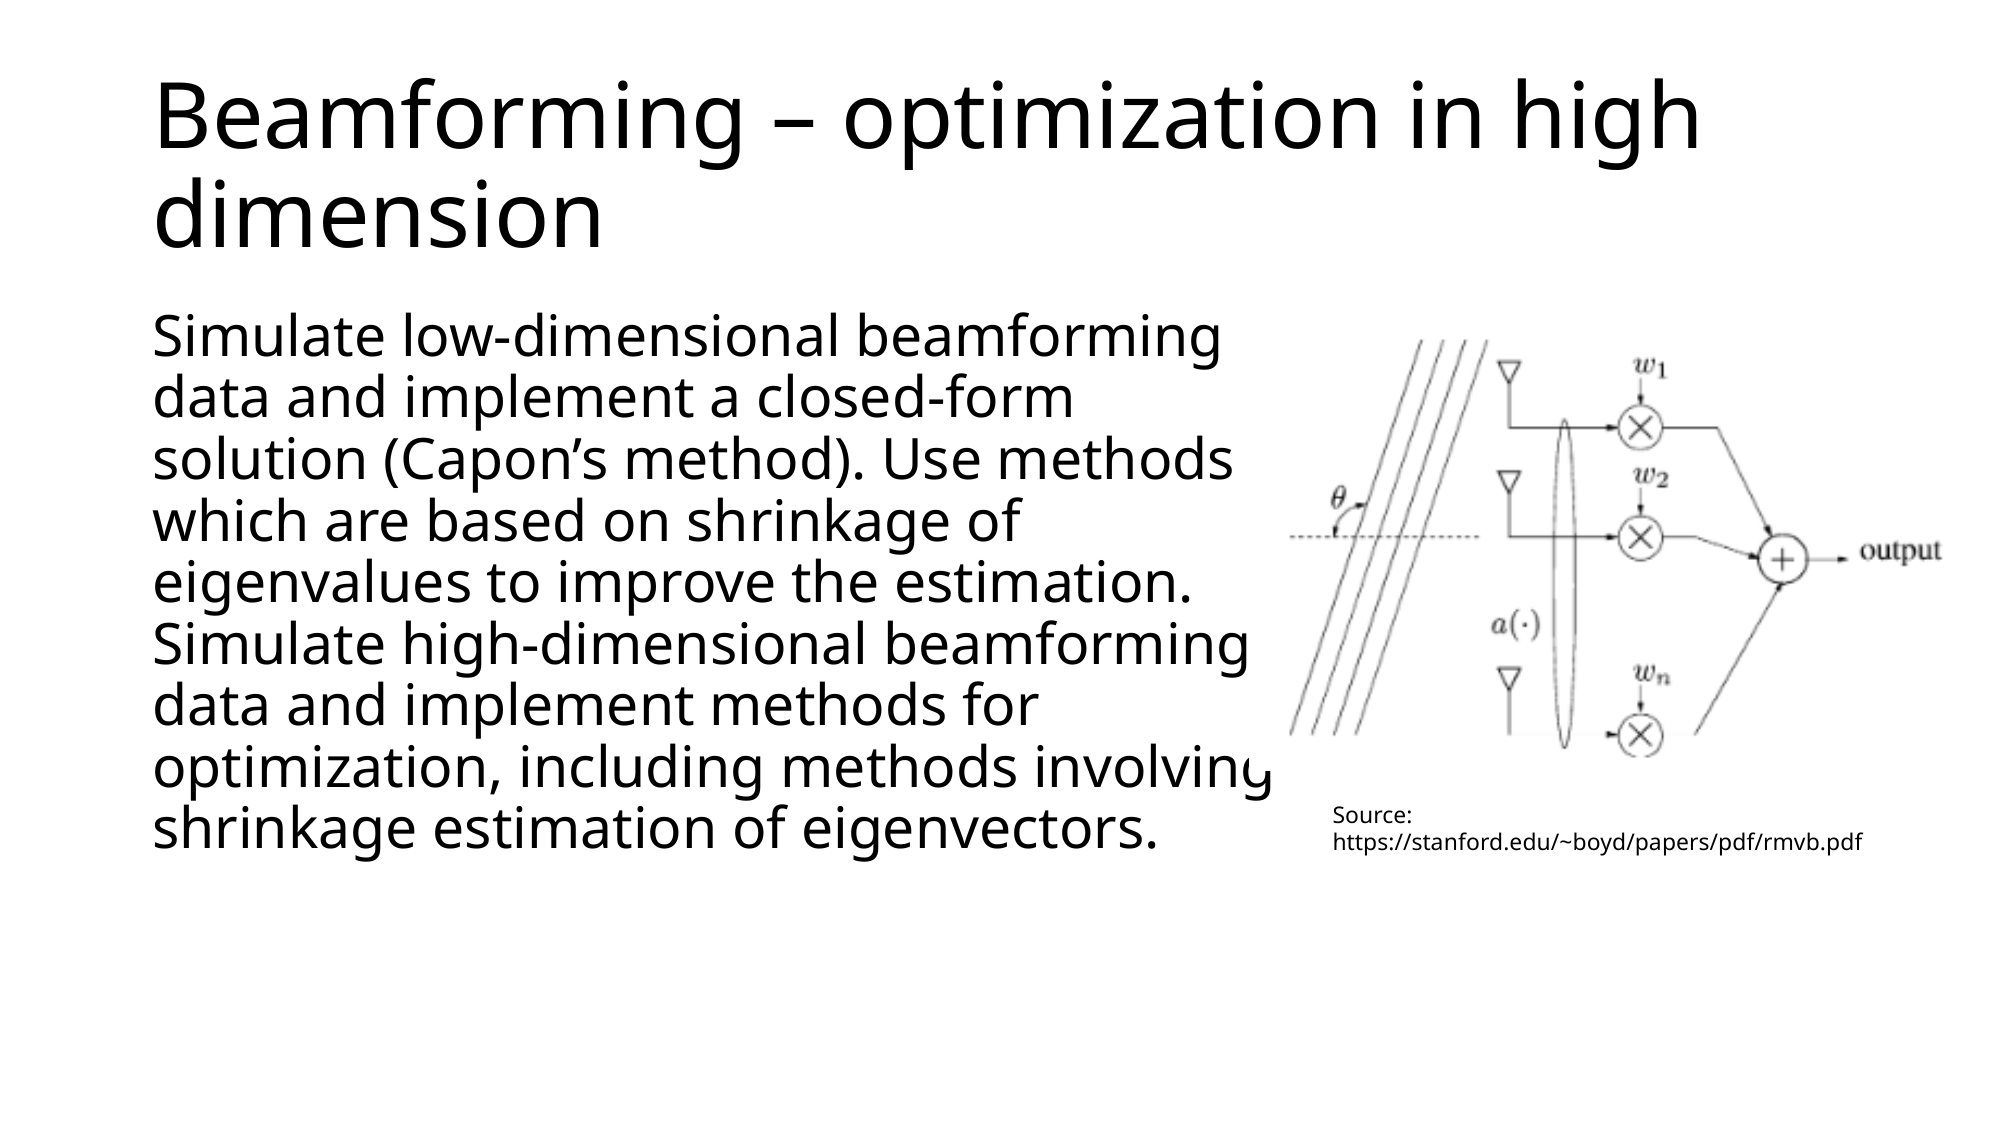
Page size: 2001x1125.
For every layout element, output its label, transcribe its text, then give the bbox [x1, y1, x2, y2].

title Beamforming – optimization in high dimension [137, 59, 1863, 278]
picture [1249, 312, 1963, 772]
list Simulate low-dimensional beamforming data and implement a closed-form solution (Capon’s method). Use methods which are based on shrinkage of eigenvalues to improve the estimation. Simulate high-dimensional beamforming data and implement methods for optimization, including methods involving shrinkage estimation of eigenvectors. [137, 299, 1295, 886]
text_box Source: https://stanford.edu/~boyd/papers/pdf/rmvb.pdf [1317, 792, 1962, 863]
